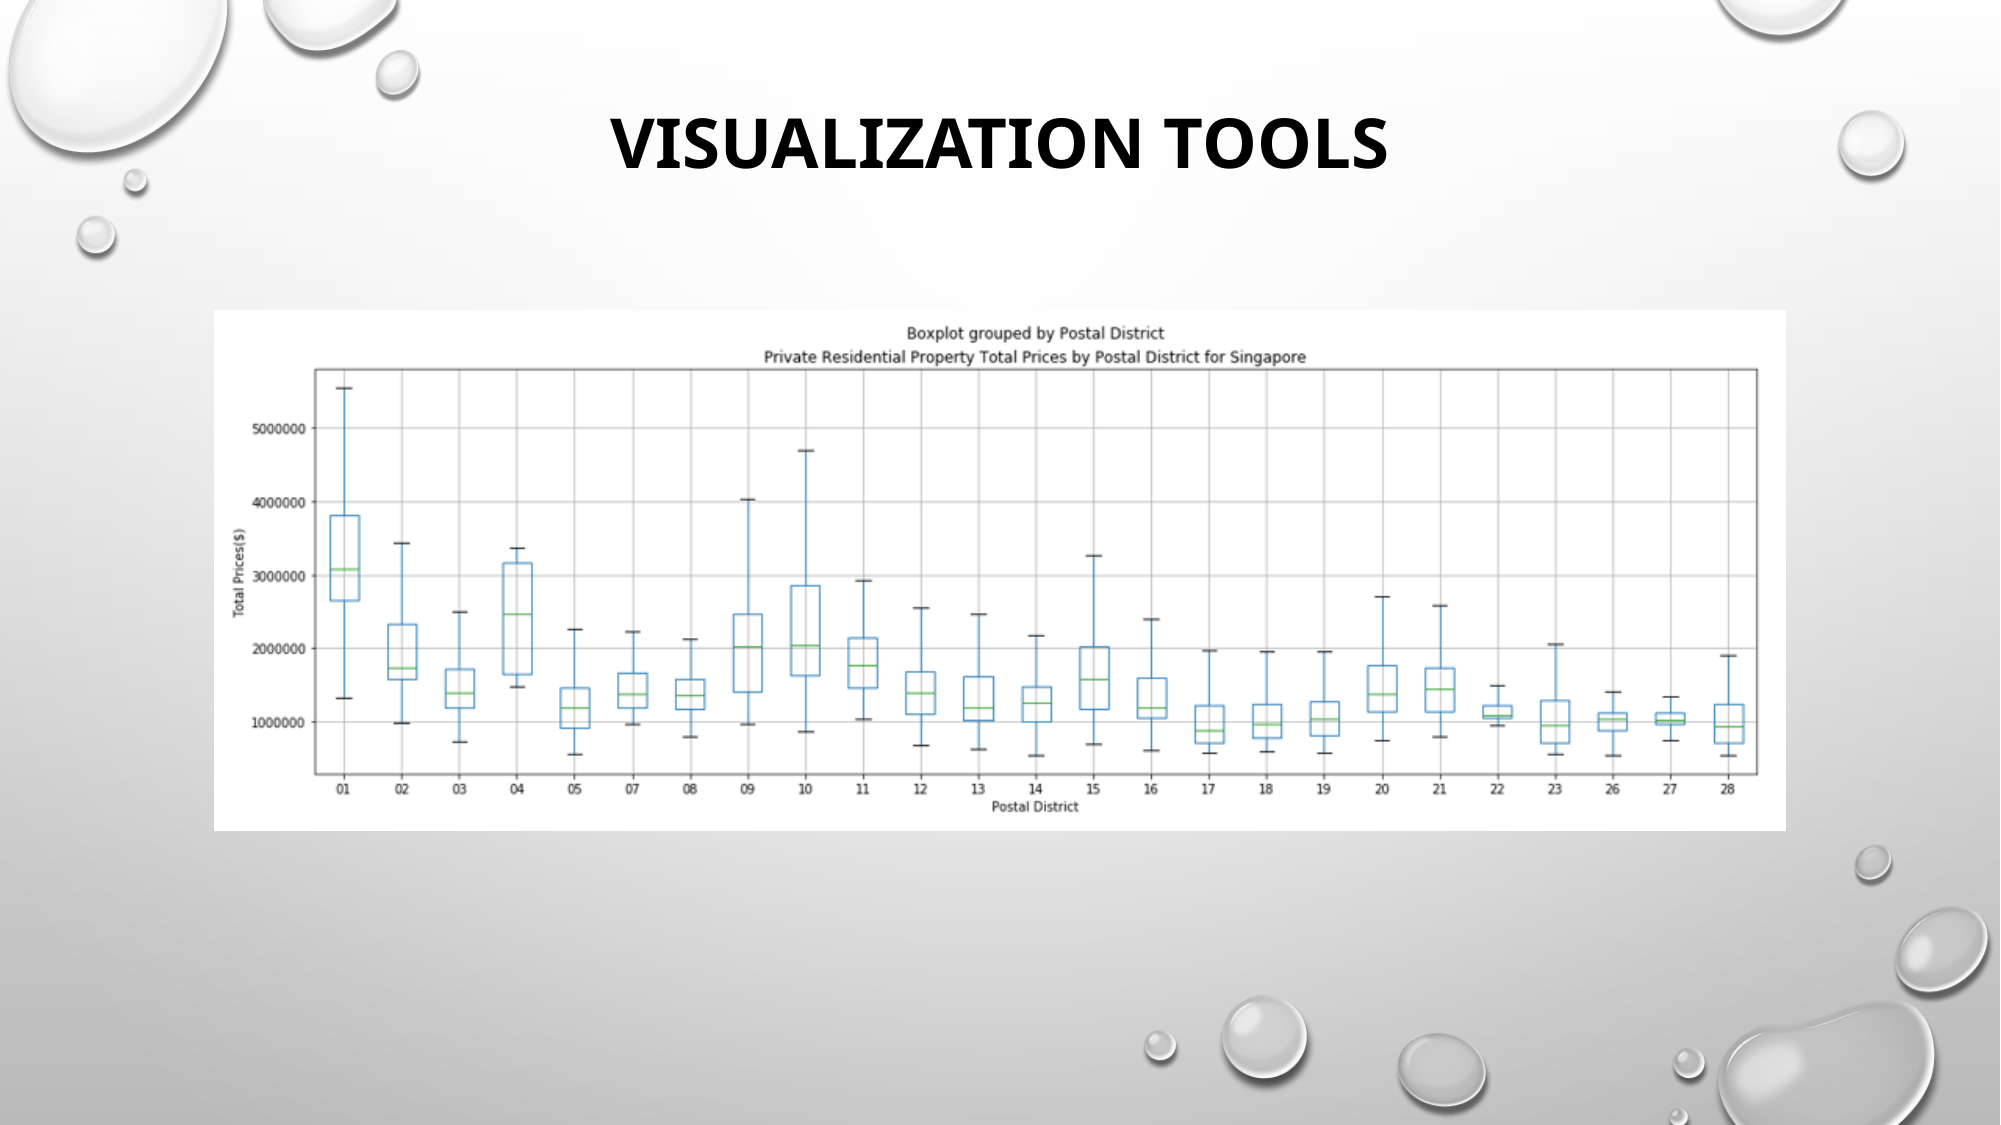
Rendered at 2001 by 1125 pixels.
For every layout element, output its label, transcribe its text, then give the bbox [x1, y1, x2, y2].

picture [0, 0, 2000, 1125]
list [214, 310, 1786, 832]
title Visualization Tools [149, 101, 1851, 192]
